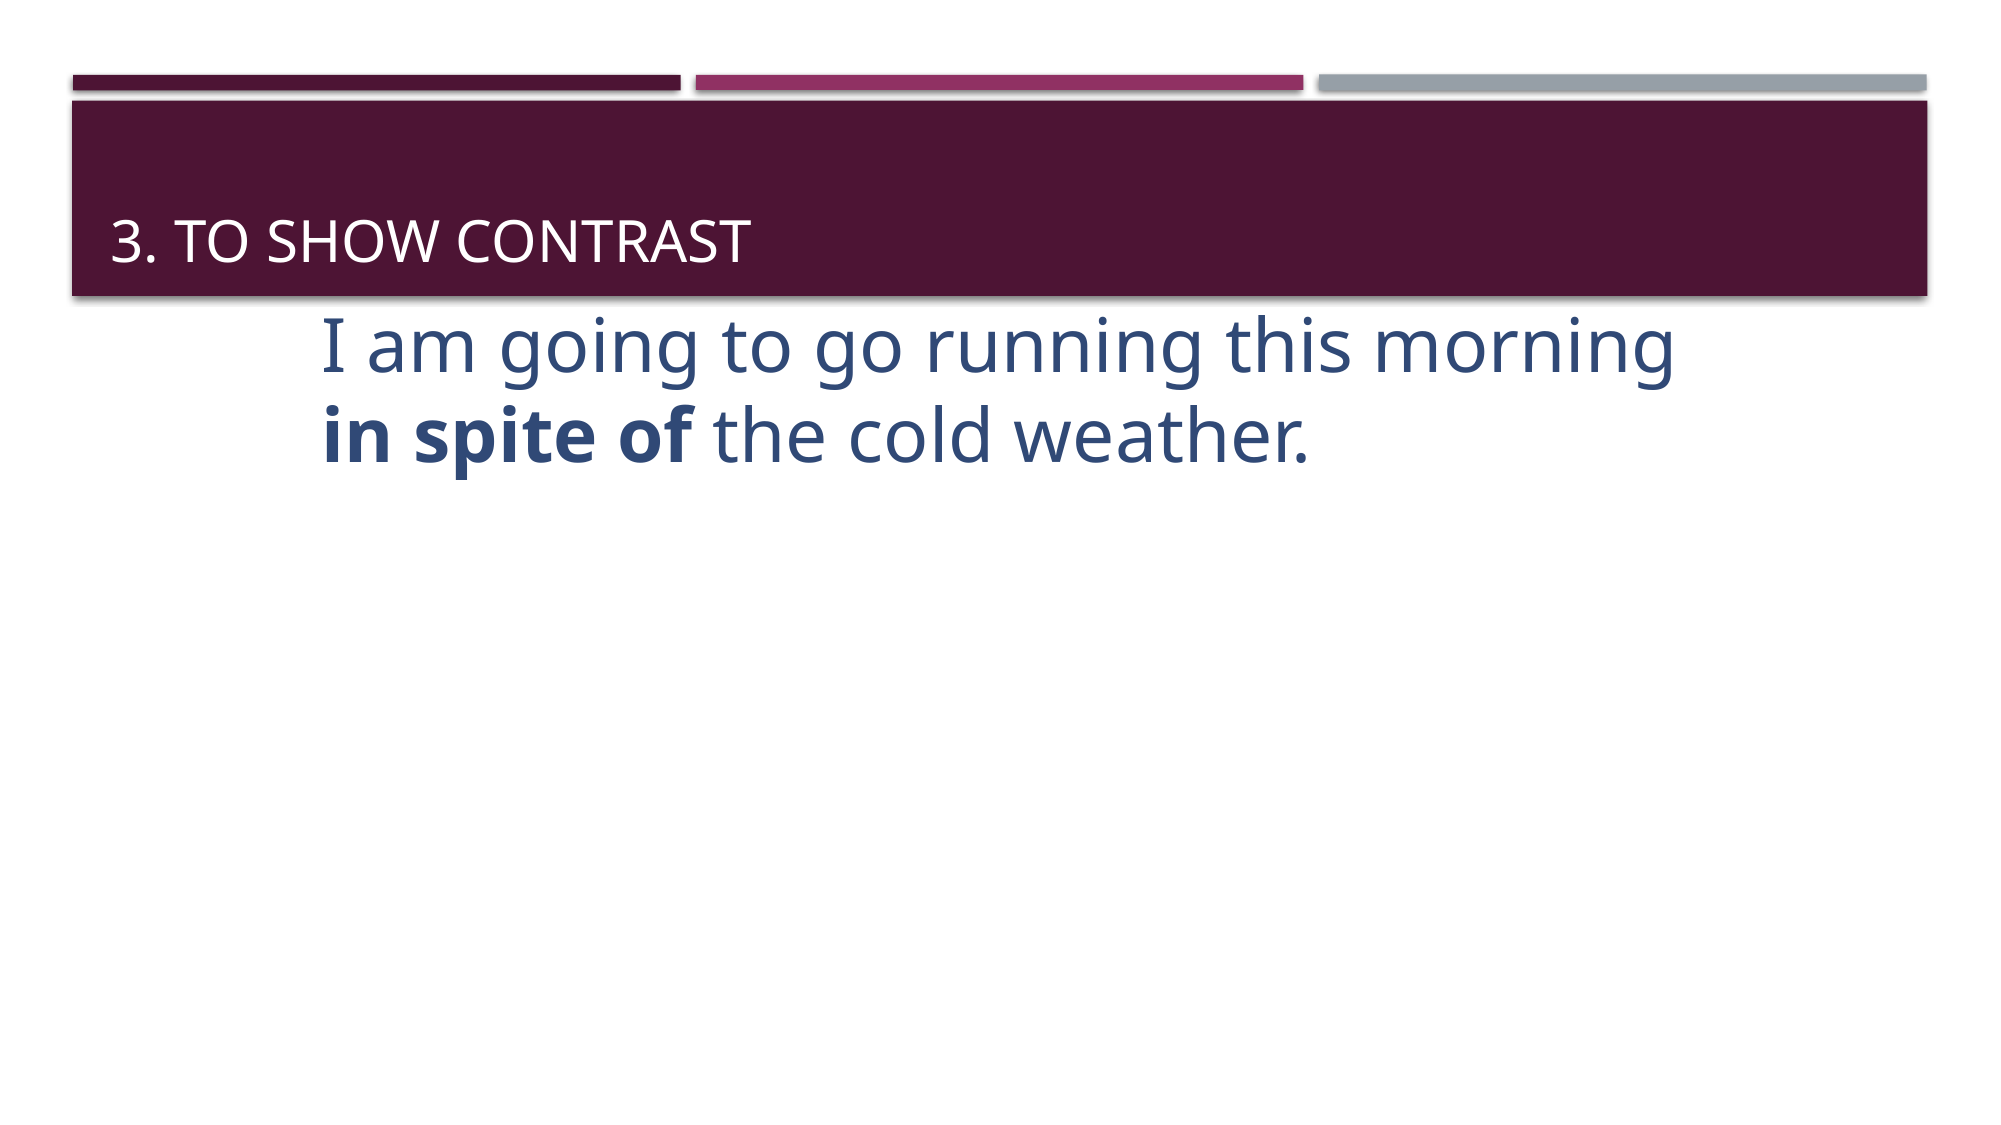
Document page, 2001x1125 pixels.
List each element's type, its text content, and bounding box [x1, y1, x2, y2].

text_box I am going to go running this morning in spite of the cold weather. [307, 290, 1708, 485]
title 3. To show contrast [95, 115, 1905, 282]
